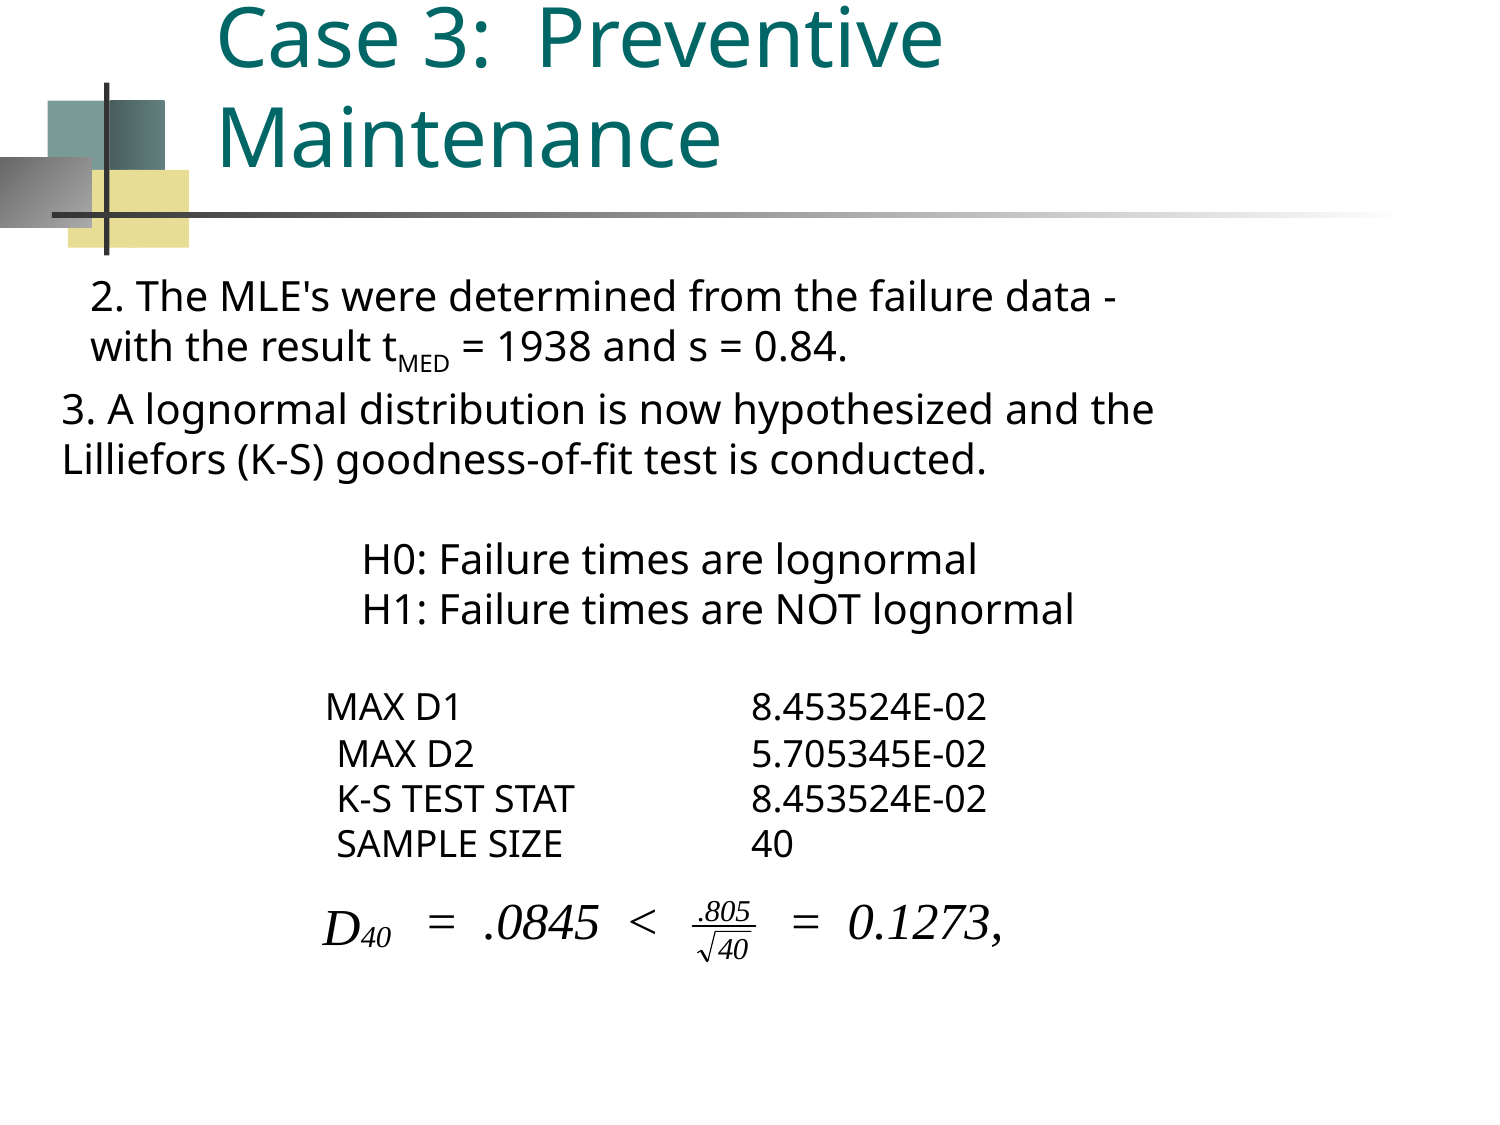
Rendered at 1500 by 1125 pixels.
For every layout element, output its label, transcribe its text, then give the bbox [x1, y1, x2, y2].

title Case 3: Preventive Maintenance [200, 62, 1463, 193]
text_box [74, 374, 1153, 875]
text_box 2. The MLE's were determined from the failure data - with the result tMED = 1938 and s = 0.84. [74, 262, 1363, 385]
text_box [312, 887, 1006, 972]
